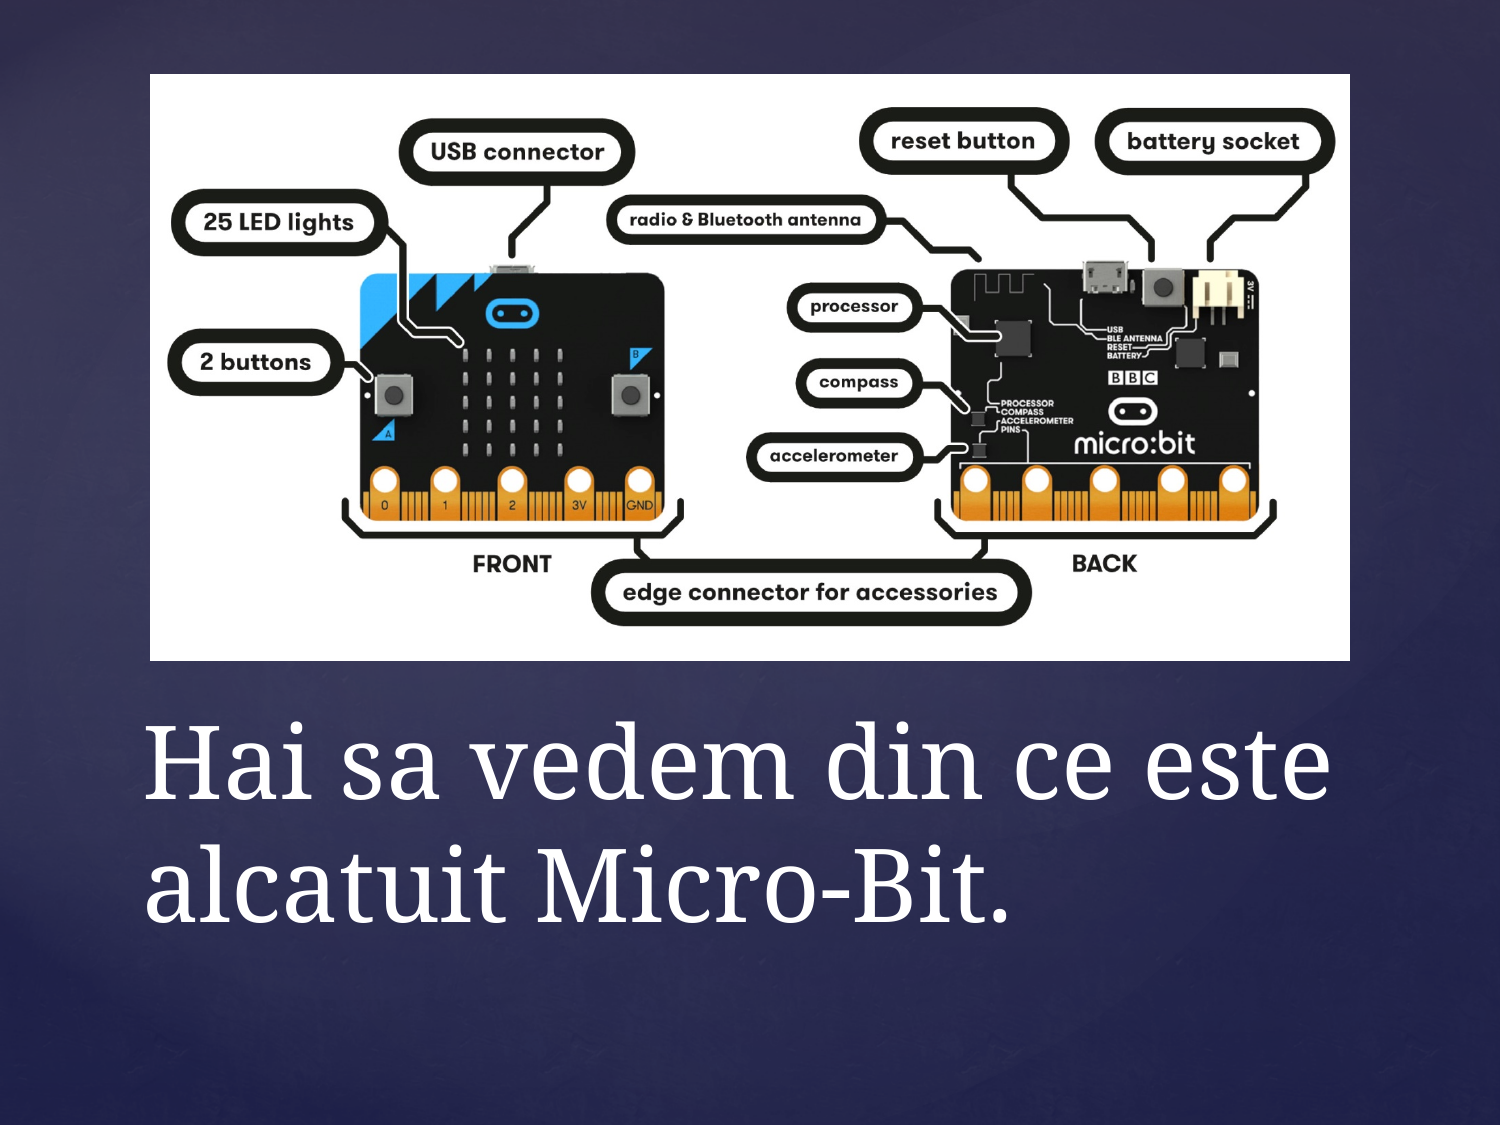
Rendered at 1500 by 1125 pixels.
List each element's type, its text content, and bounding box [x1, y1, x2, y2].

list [149, 74, 1351, 662]
title Hai sa vedem din ce este alcatuit Micro-Bit. [127, 800, 1365, 950]
